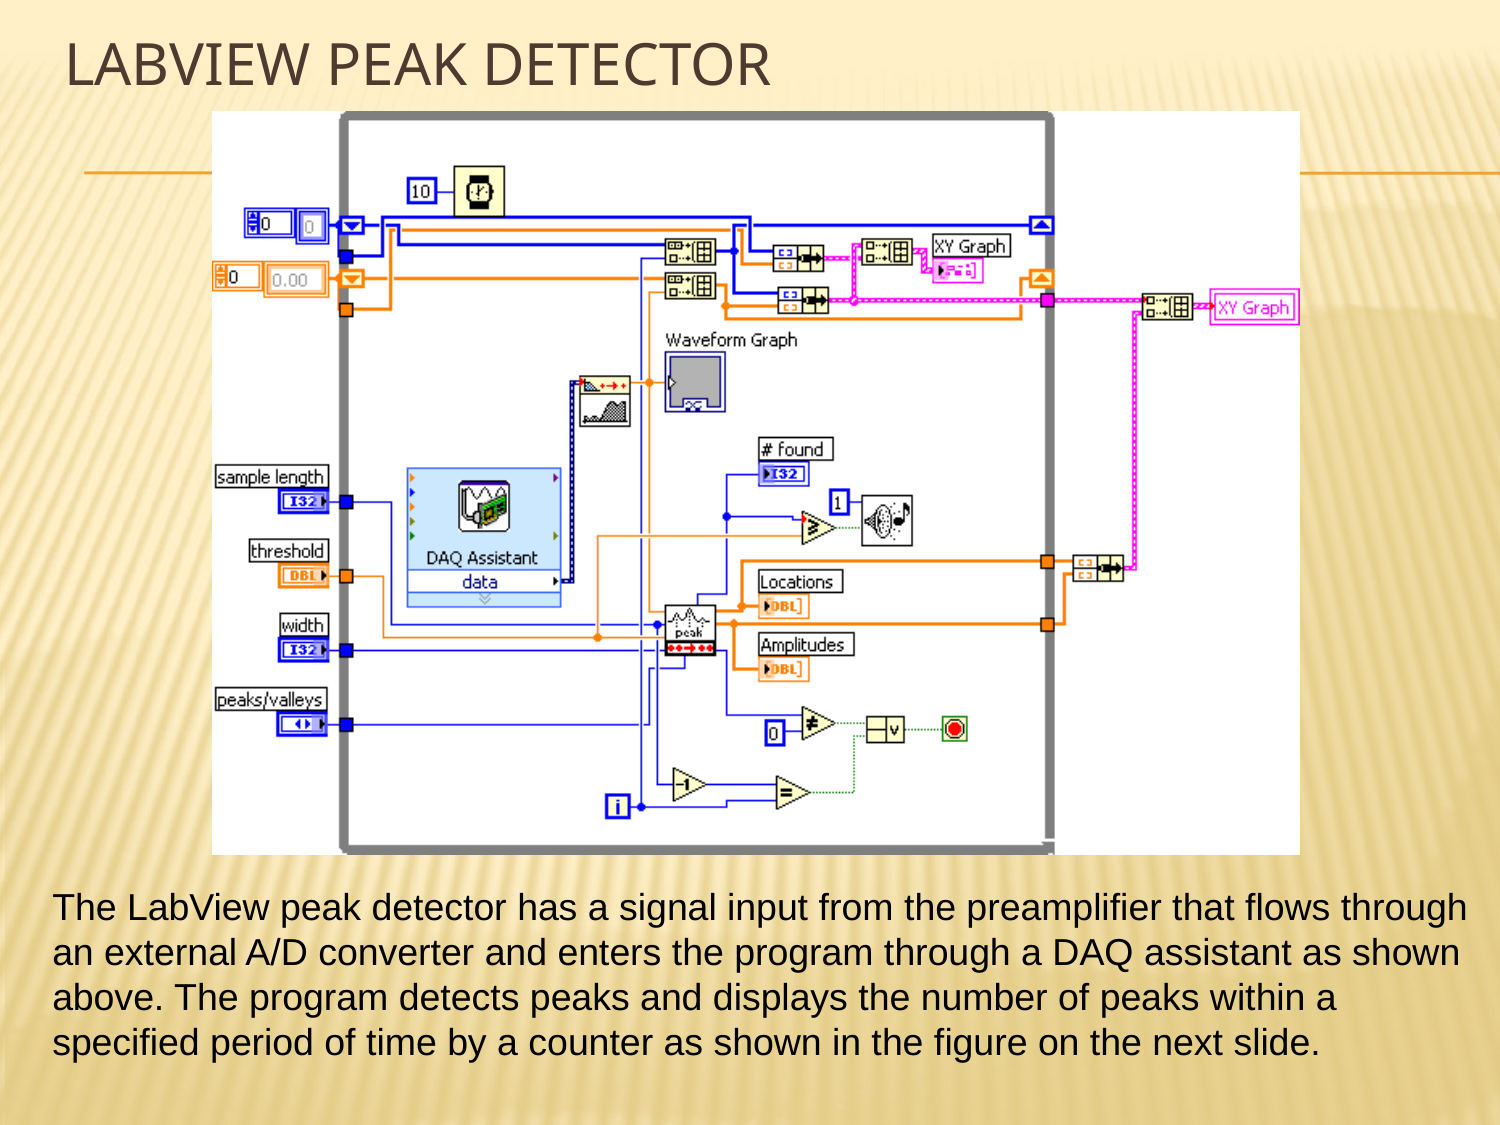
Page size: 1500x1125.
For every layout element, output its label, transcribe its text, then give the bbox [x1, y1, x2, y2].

title LABVIEW PEAK DETECTOR [49, 0, 1446, 125]
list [212, 111, 1301, 855]
text_box The LabView peak detector has a signal input from the preamplifier that flows through an external A/D converter and enters the program through a DAQ assistant as shown above. The program detects peaks and displays the number of peaks within a specified period of time by a counter as shown in the figure on the next slide. [37, 875, 1500, 1070]
